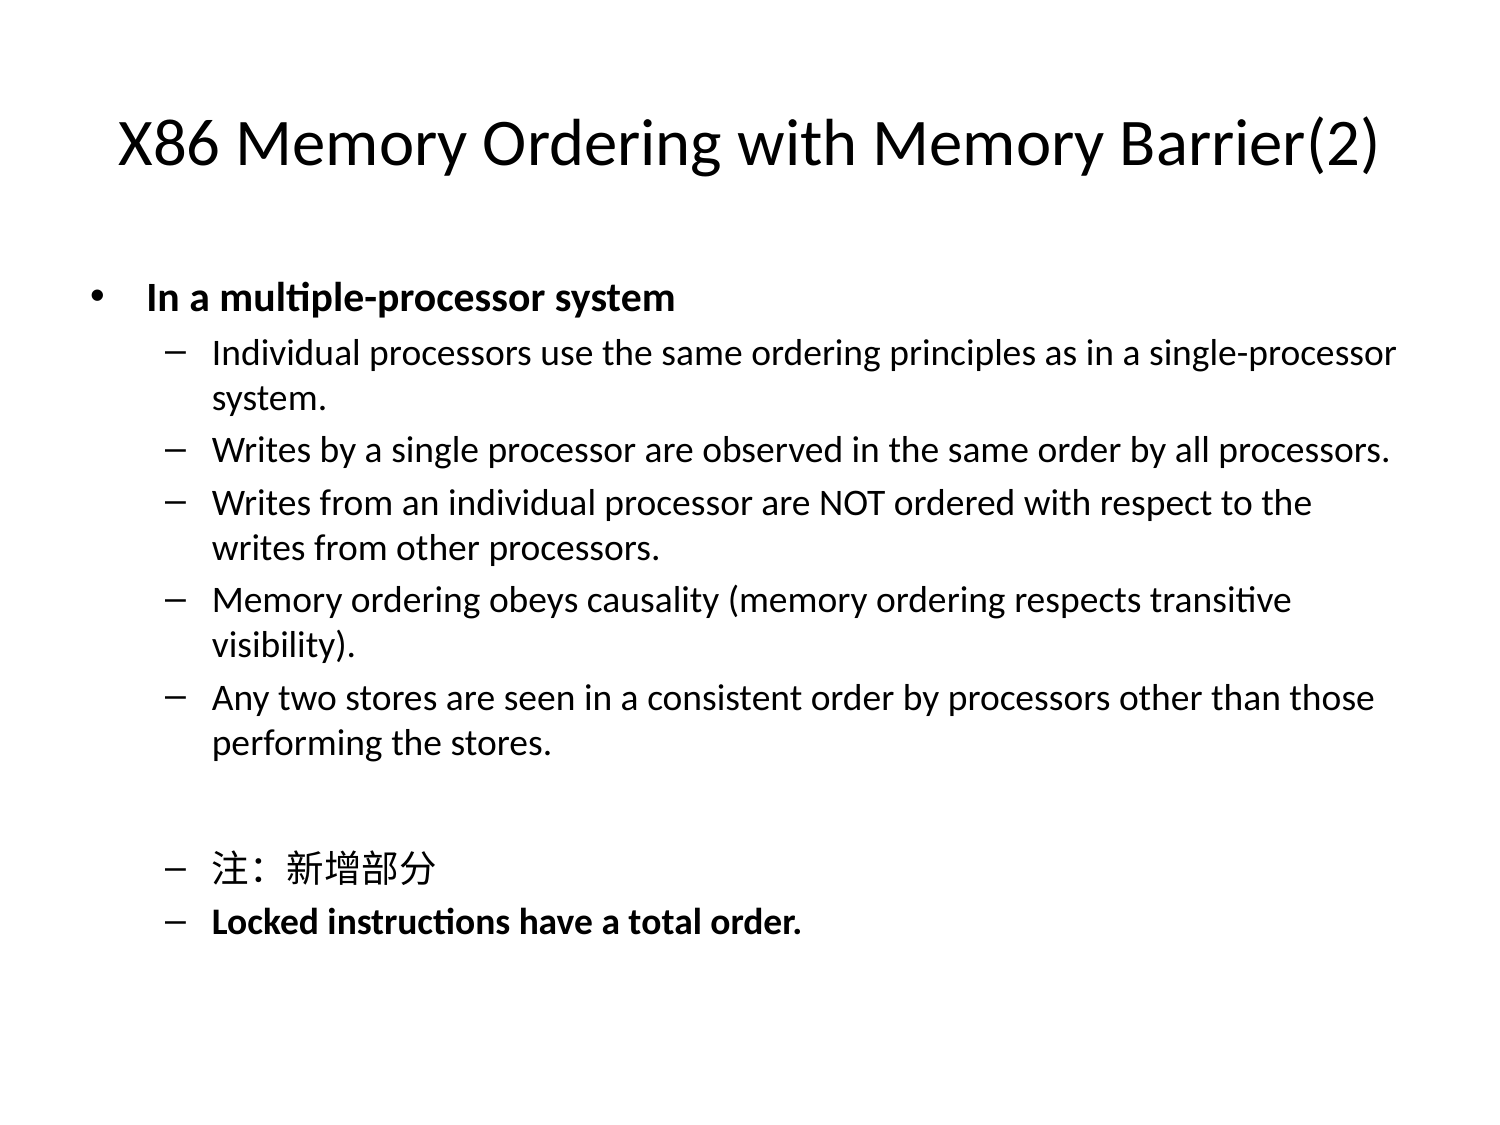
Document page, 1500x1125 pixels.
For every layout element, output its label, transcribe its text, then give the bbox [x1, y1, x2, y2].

title X86 Memory Ordering with Memory Barrier(2) [75, 45, 1425, 233]
list In a multiple-processor system Individual processors use the same ordering principles as in a single-processor system. Writes by a single processor are observed in the same order by all processors. Writes from an individual processor are NOT ordered with respect to the writes from other processors. Memory ordering obeys causality (memory ordering respects transitive visibility). Any two stores are seen in a consistent order by processors other than those performing the stores. 注：新增部分 Locked instructions have a total order. [75, 262, 1425, 1005]
